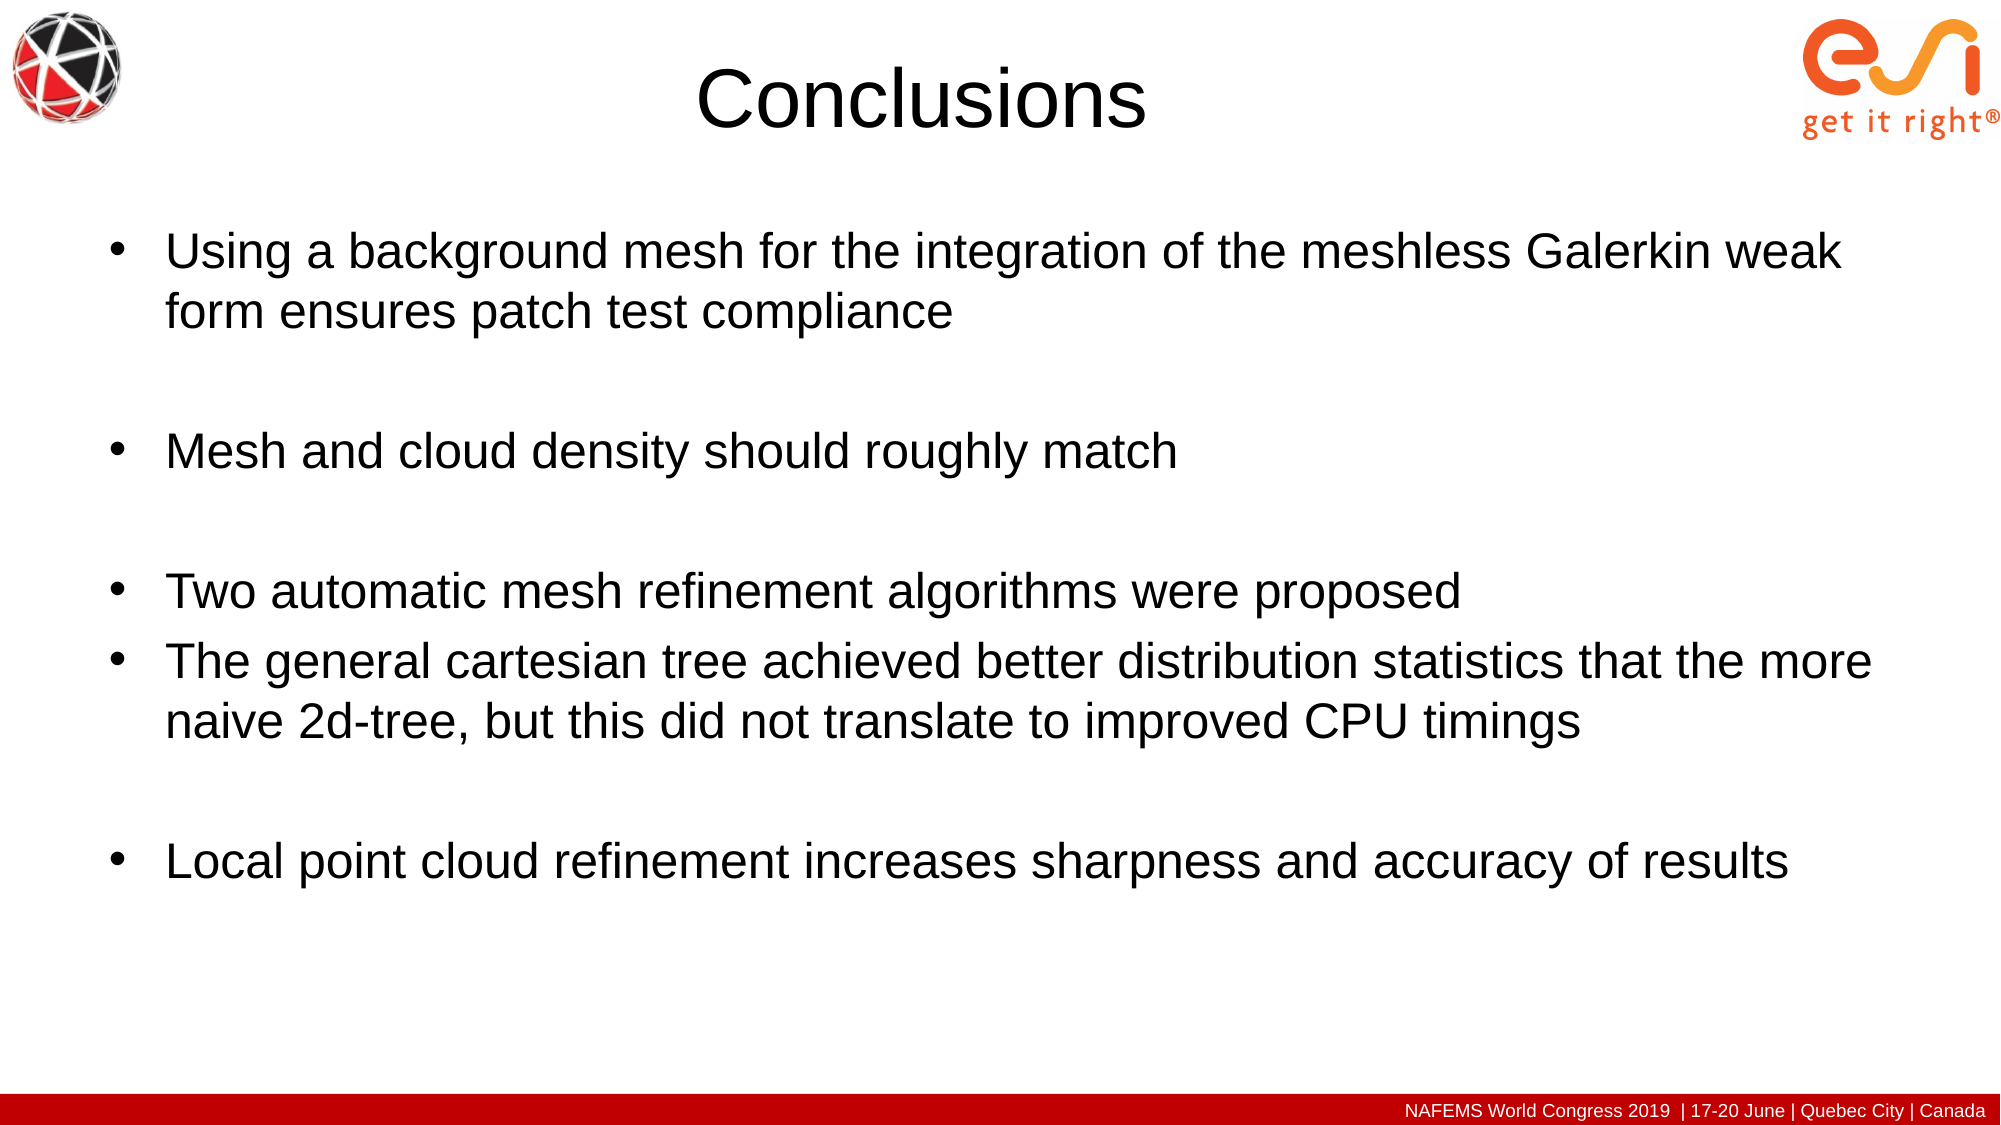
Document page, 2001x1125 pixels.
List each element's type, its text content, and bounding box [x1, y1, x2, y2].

list Using a background mesh for the integration of the meshless Galerkin weak form ensures patch test compliance Mesh and cloud density should roughly match Two automatic mesh refinement algorithms were proposed The general cartesian tree achieved better distribution statistics that the more naive 2d-tree, but this did not translate to improved CPU timings Local point cloud refinement increases sharpness and accuracy of results [93, 210, 1894, 1020]
picture [1803, 19, 2000, 140]
picture [11, 11, 124, 126]
title Conclusions [359, 0, 1485, 188]
